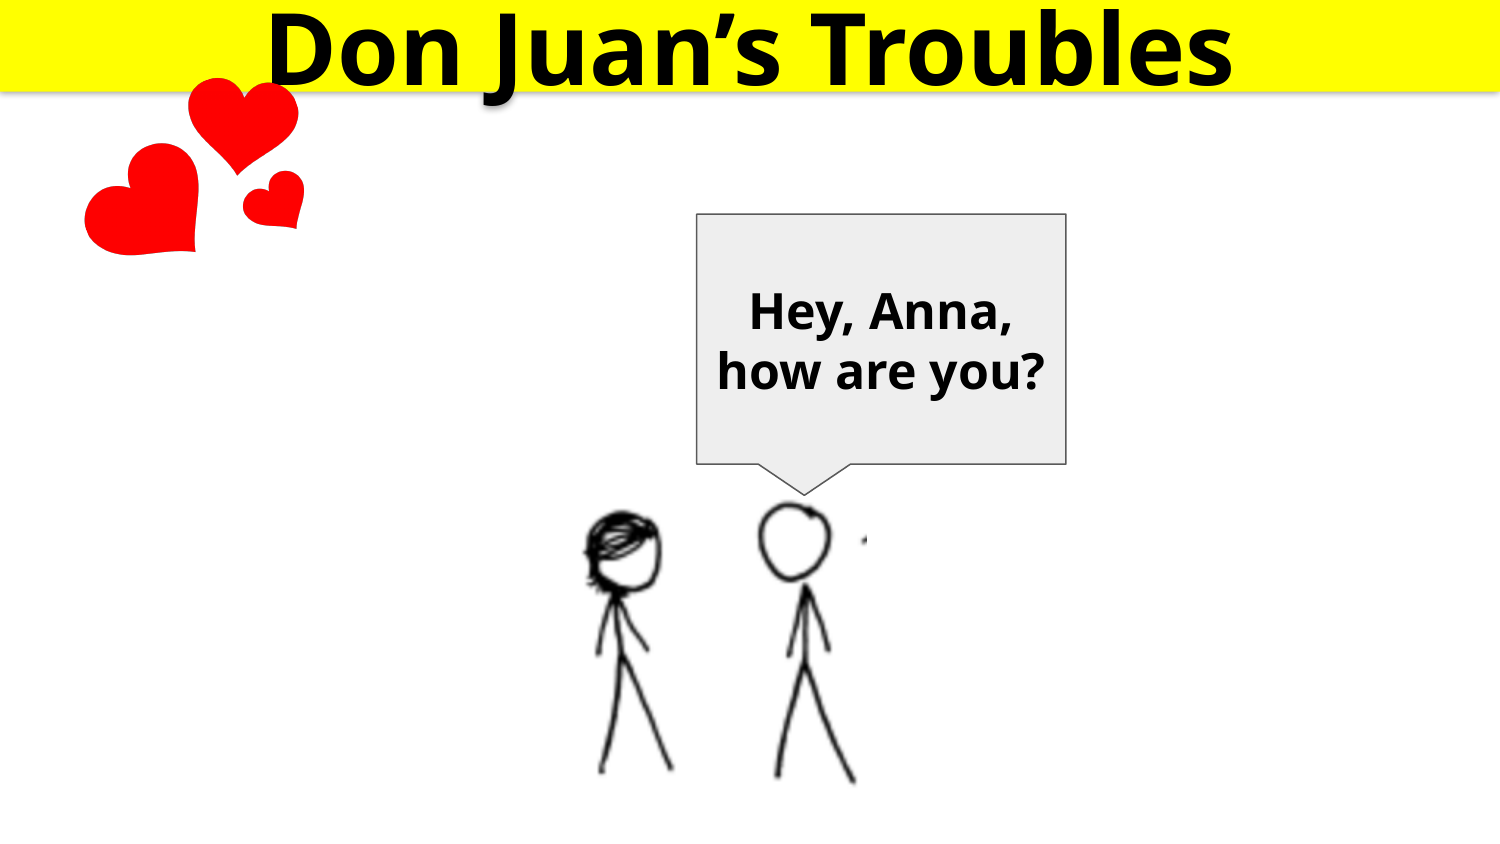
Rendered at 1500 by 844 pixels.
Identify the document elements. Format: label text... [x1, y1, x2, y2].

picture [574, 476, 868, 810]
picture [53, 55, 335, 294]
text_box Hey, Anna, how are you? [696, 214, 1066, 475]
text_box Don Juan’s Troubles [0, 0, 1500, 92]
